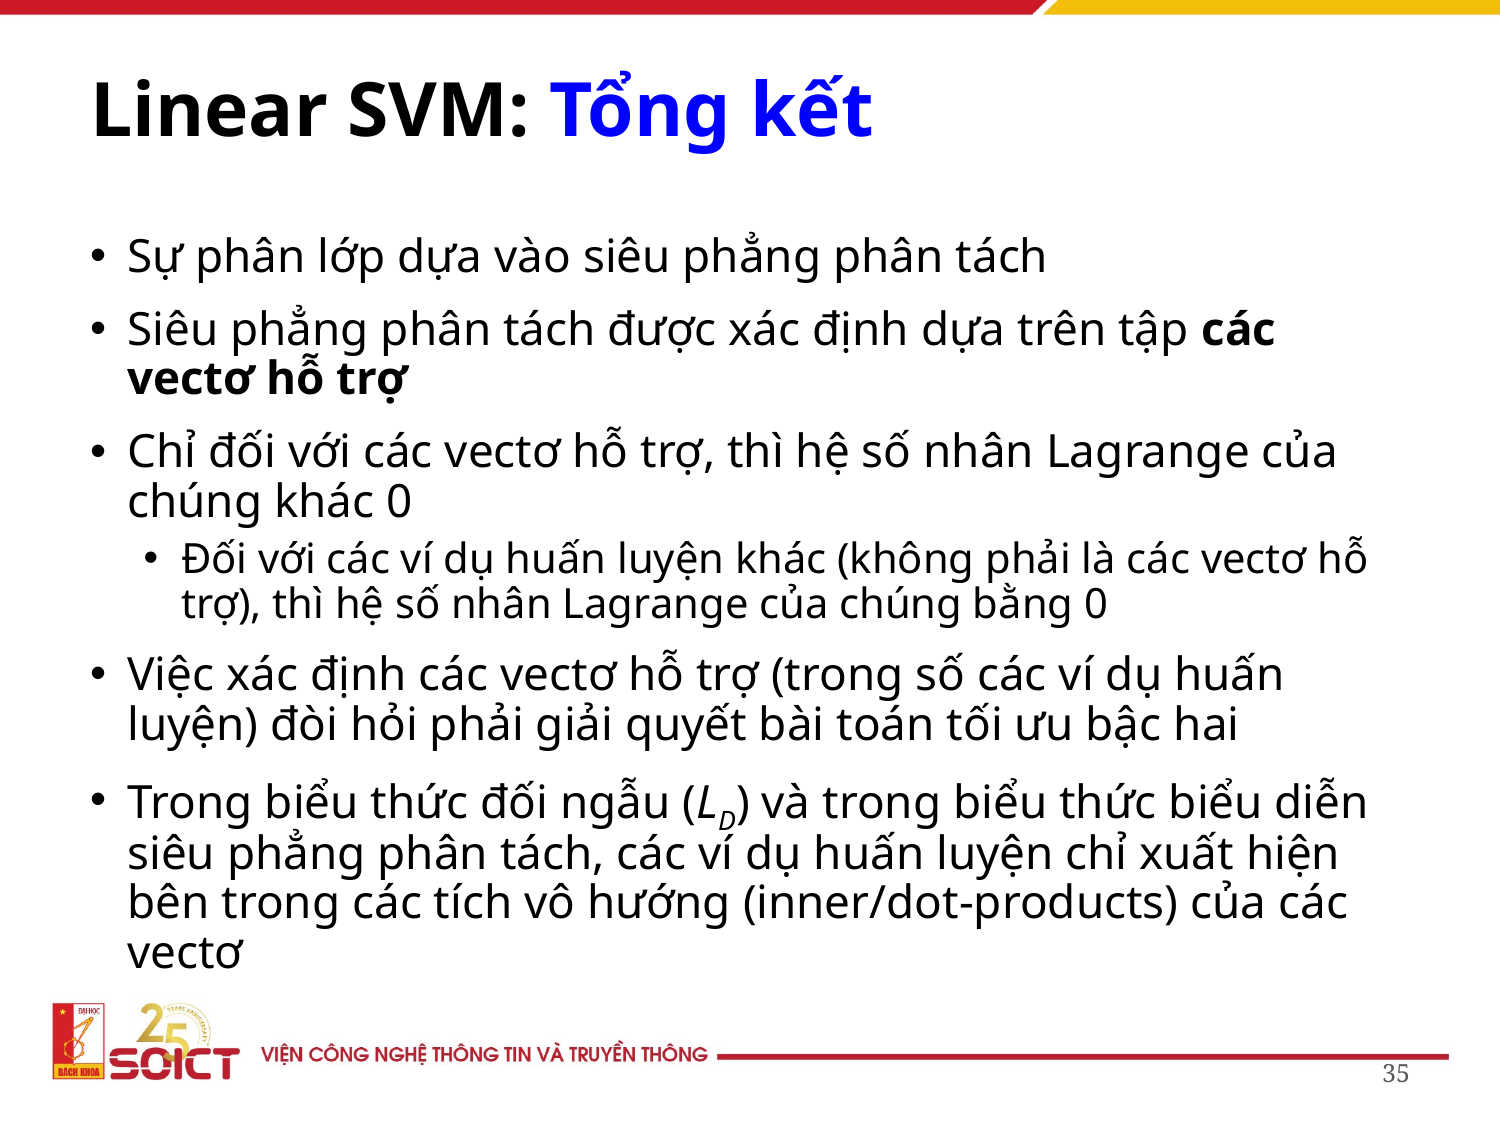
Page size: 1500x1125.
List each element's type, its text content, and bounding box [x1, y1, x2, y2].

title Linear SVM: Tổng kết [75, 50, 1425, 175]
picture [0, 0, 1500, 1125]
list Sự phân lớp dựa vào siêu phẳng phân tách Siêu phẳng phân tách được xác định dựa trên tập các vectơ hỗ trợ Chỉ đối với các vectơ hỗ trợ, thì hệ số nhân Lagrange của chúng khác 0 Đối với các ví dụ huấn luyện khác (không phải là các vectơ hỗ trợ), thì hệ số nhân Lagrange của chúng bằng 0 Việc xác định các vectơ hỗ trợ (trong số các ví dụ huấn luyện) đòi hỏi phải giải quyết bài toán tối ưu bậc hai Trong biểu thức đối ngẫu (LD) và trong biểu thức biểu diễn siêu phẳng phân tách, các ví dụ huấn luyện chỉ xuất hiện bên trong các tích vô hướng (inner/dot-products) của các vectơ [75, 224, 1425, 1013]
slide_number 35 [1074, 1024, 1425, 1100]
